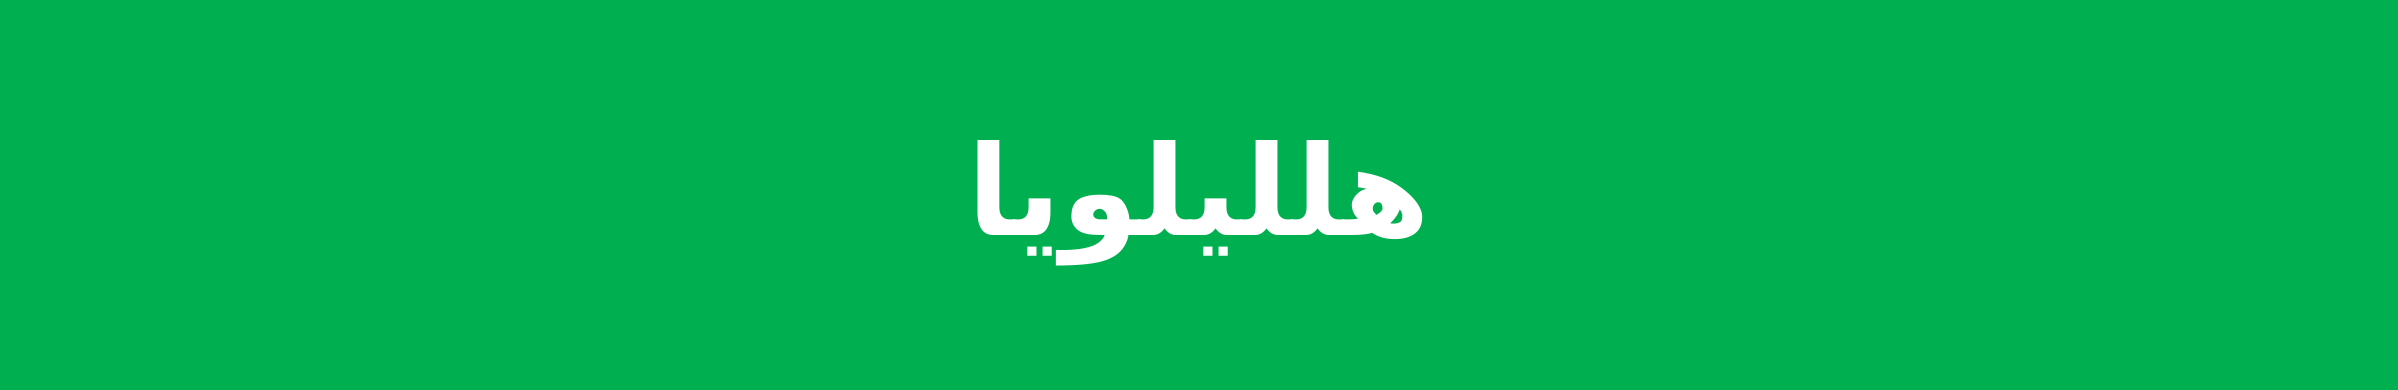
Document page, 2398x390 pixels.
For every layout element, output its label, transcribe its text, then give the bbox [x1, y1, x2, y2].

title هلليلويا [0, 0, 2398, 390]
